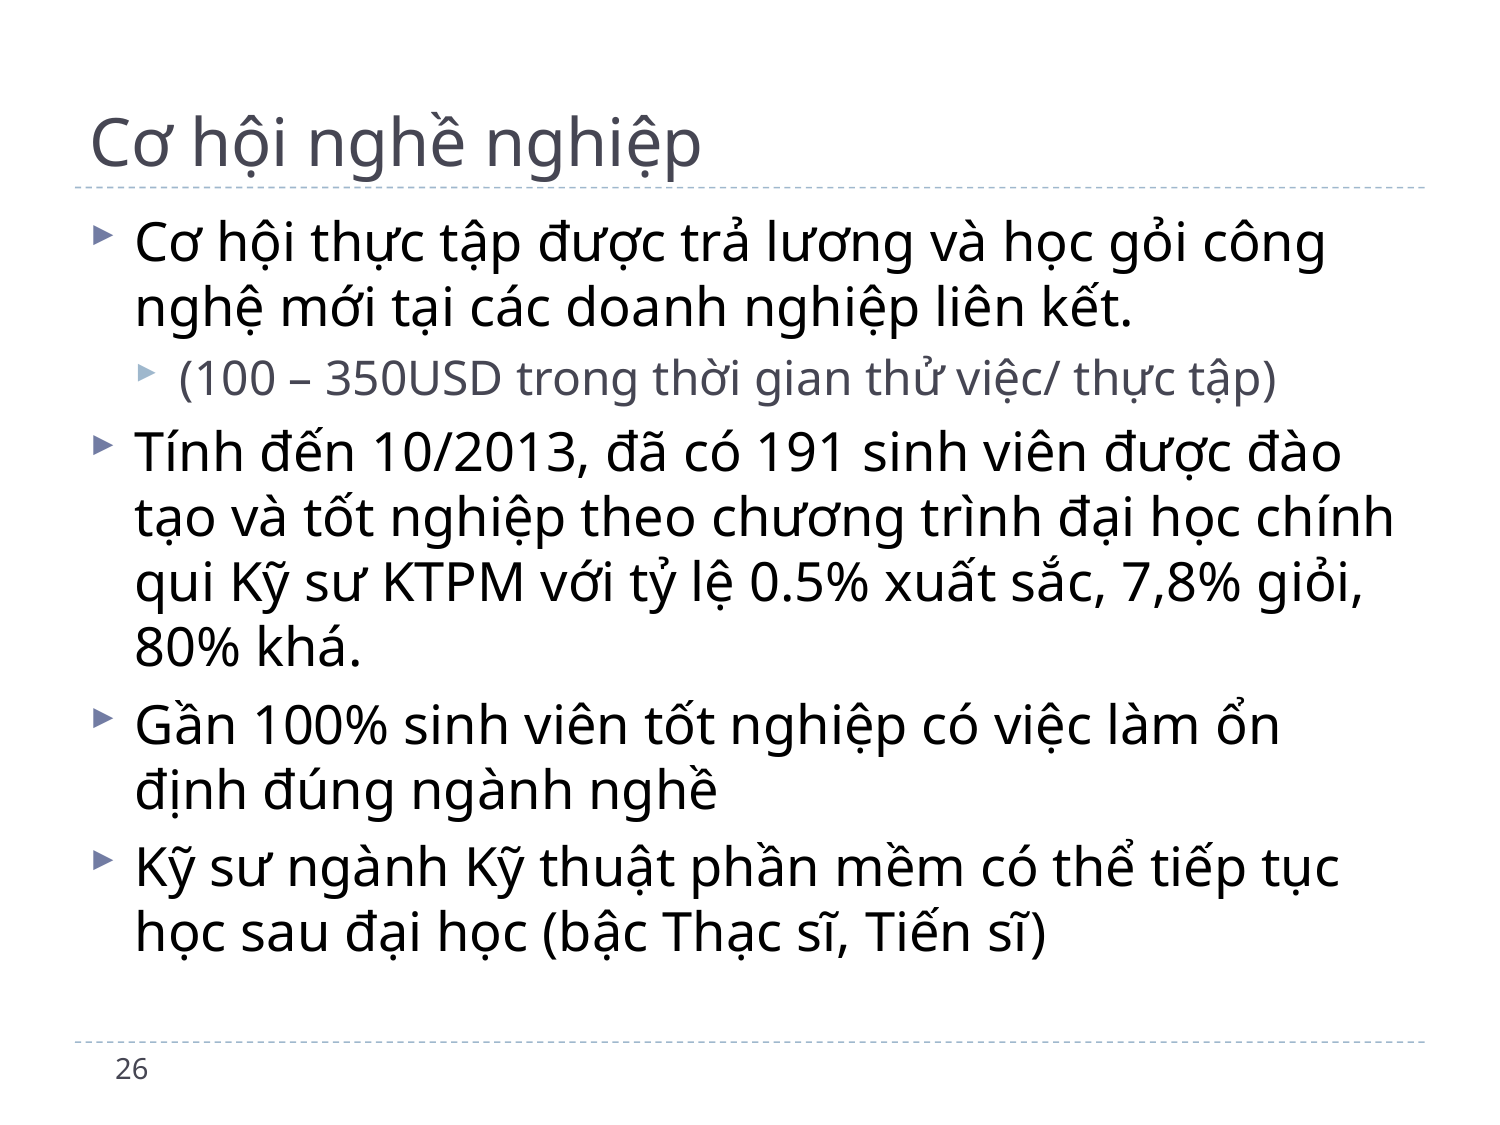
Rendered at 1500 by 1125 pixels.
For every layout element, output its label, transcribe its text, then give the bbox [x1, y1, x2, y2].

list Cơ hội thực tập được trả lương và học gỏi công nghệ mới tại các doanh nghiệp liên kết. (100 – 350USD trong thời gian thử việc/ thực tập) Tính đến 10/2013, đã có 191 sinh viên được đào tạo và tốt nghiệp theo chương trình đại học chính qui Kỹ sư KTPM với tỷ lệ 0.5% xuất sắc, 7,8% giỏi, 80% khá. Gần 100% sinh viên tốt nghiệp có việc làm ổn định đúng ngành nghề Kỹ sư ngành Kỹ thuật phần mềm có thể tiếp tục học sau đại học (bậc Thạc sĩ, Tiến sĩ) [75, 200, 1425, 1010]
title Cơ hội nghề nghiệp [75, 24, 1425, 188]
slide_number 26 [100, 1042, 426, 1103]
